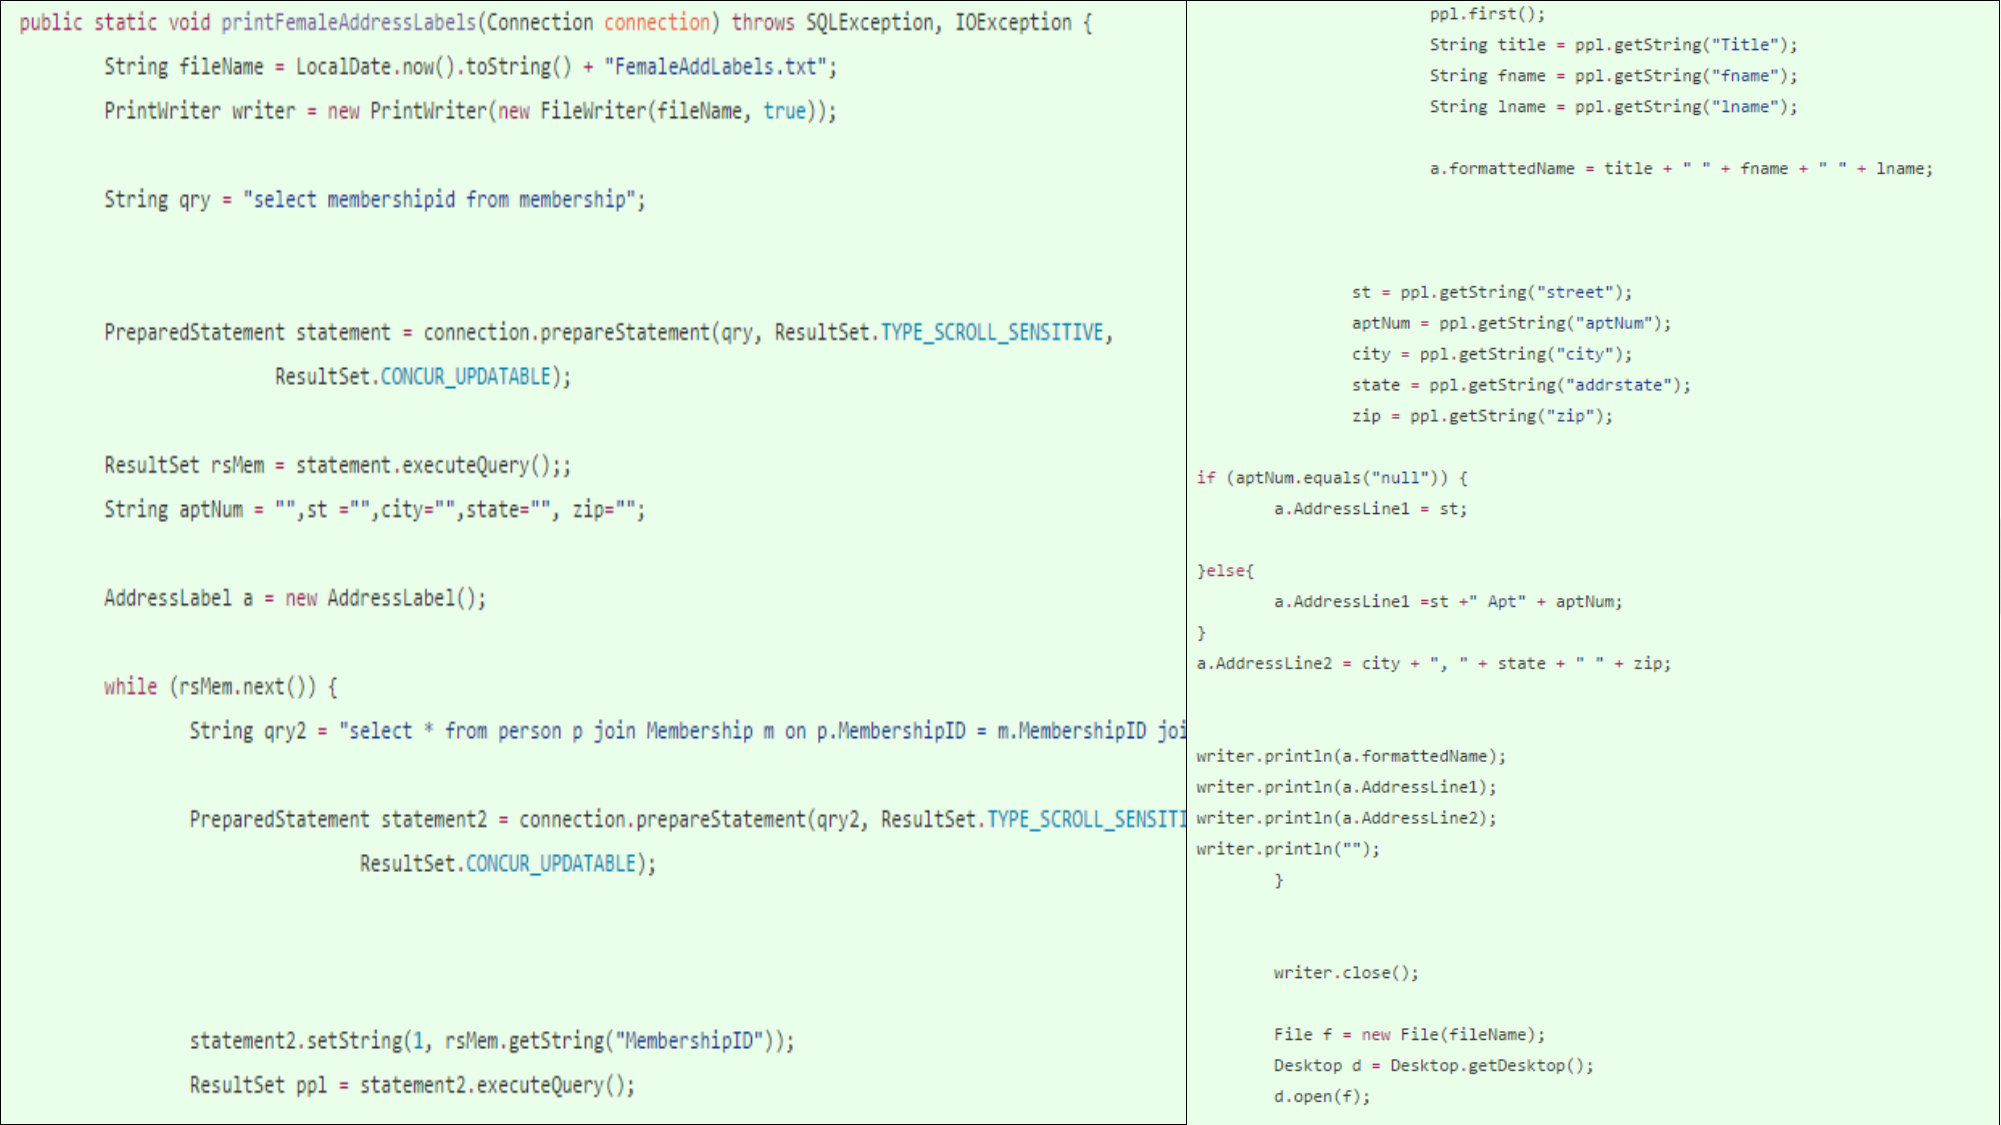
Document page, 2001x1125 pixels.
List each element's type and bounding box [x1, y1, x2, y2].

picture [1186, 0, 2001, 1125]
list [0, 0, 1186, 1125]
